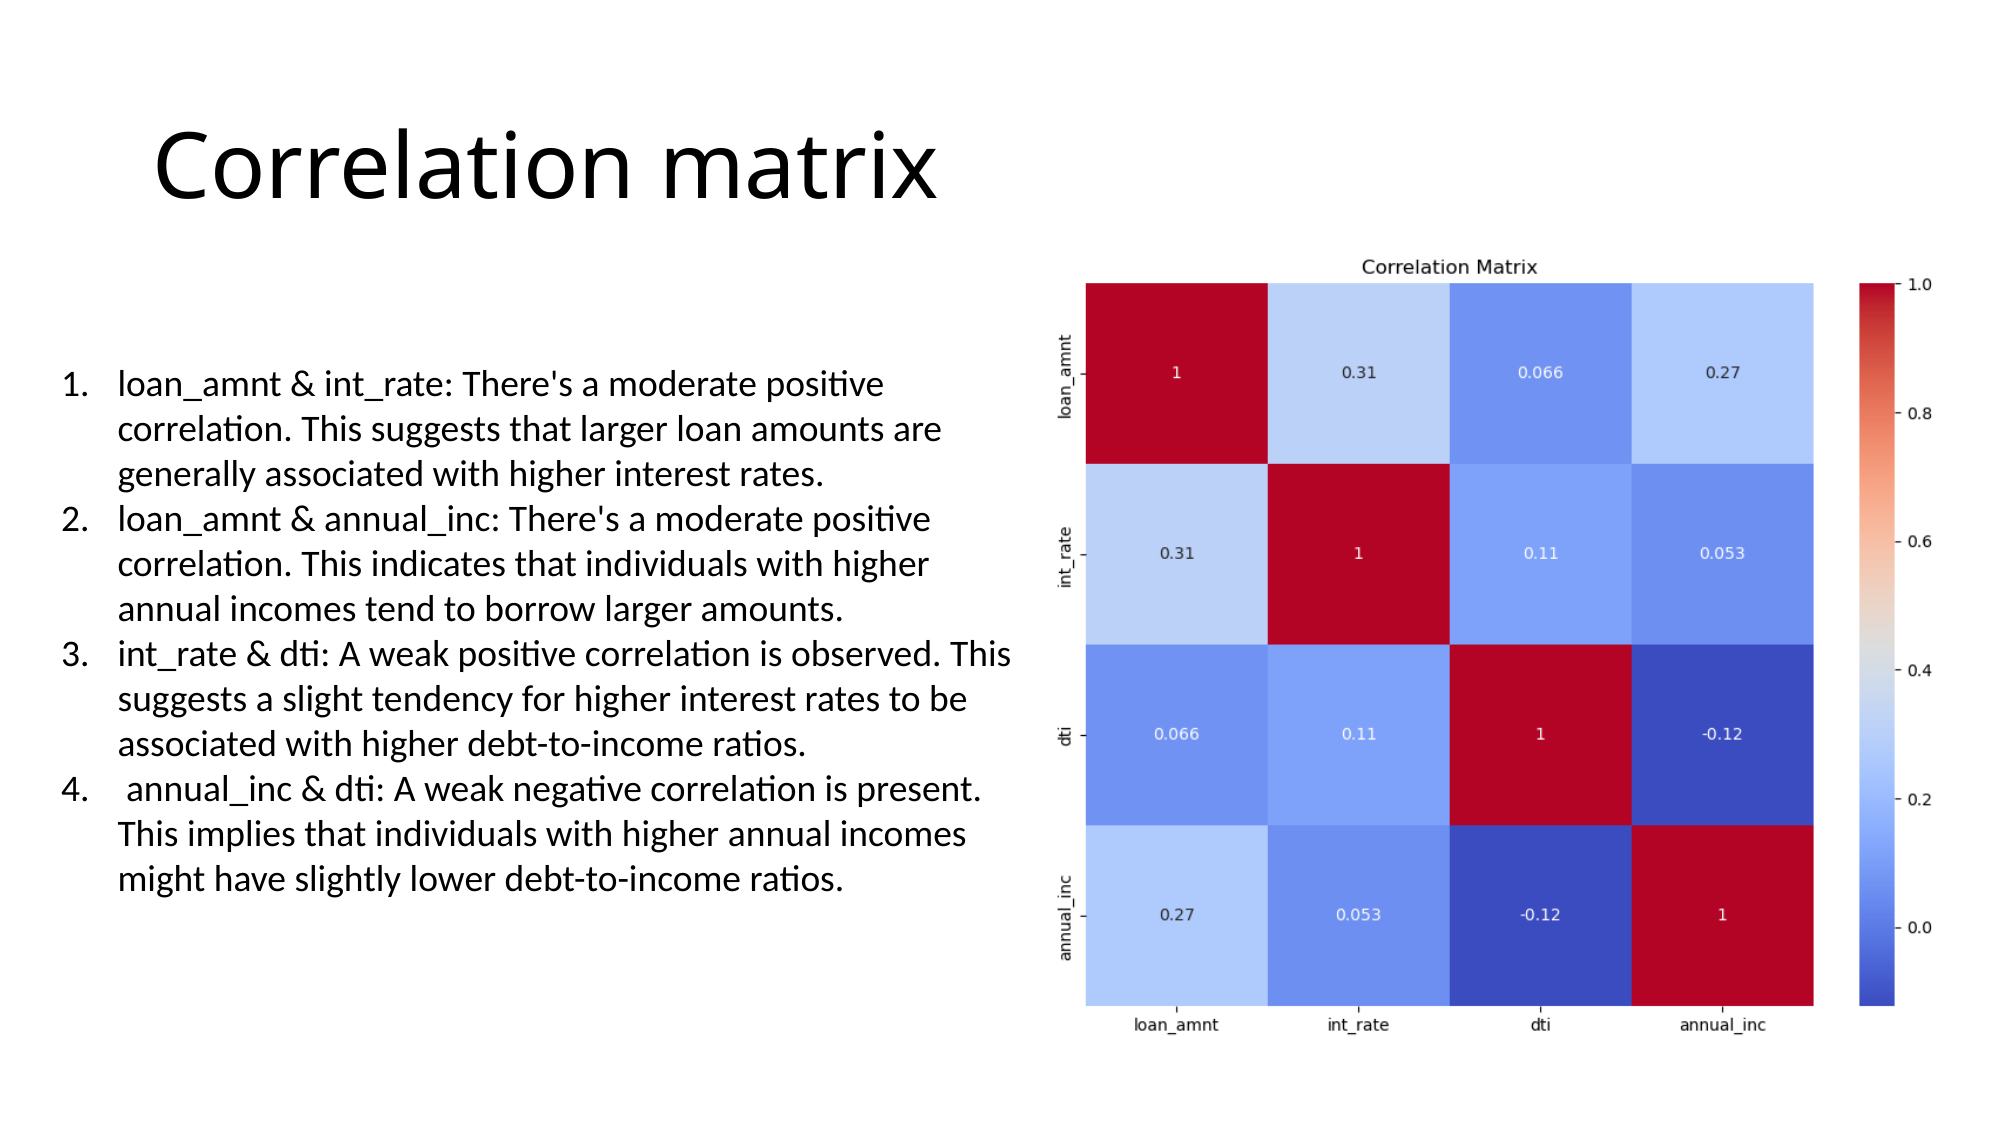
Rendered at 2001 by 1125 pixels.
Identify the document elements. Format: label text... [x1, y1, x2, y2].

text_box loan_amnt & int_rate: There's a moderate positive correlation. This suggests that larger loan amounts are generally associated with higher interest rates. loan_amnt & annual_inc: There's a moderate positive correlation. This indicates that individuals with higher annual incomes tend to borrow larger amounts. int_rate & dti: A weak positive correlation is observed. This suggests a slight tendency for higher interest rates to be associated with higher debt-to-income ratios. annual_inc & dti: A weak negative correlation is present. This implies that individuals with higher annual incomes might have slightly lower debt-to-income ratios. [46, 351, 1046, 906]
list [1046, 248, 1944, 1046]
title Correlation matrix [137, 59, 1863, 278]
